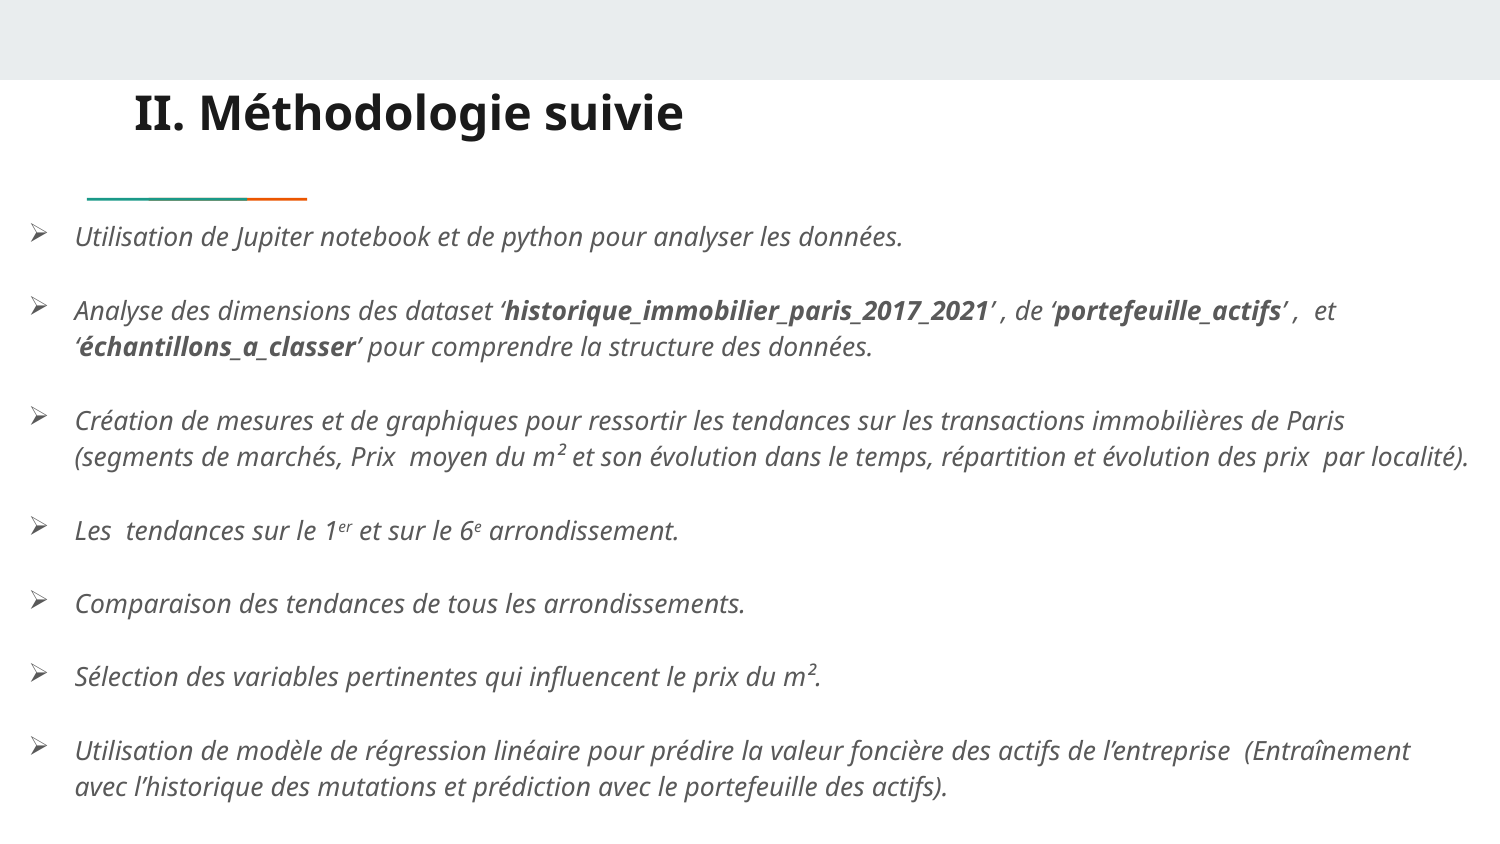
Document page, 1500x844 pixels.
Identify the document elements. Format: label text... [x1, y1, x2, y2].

list Utilisation de Jupiter notebook et de python pour analyser les données. Analyse des dimensions des dataset ‘historique_immobilier_paris_2017_2021’ , de ‘portefeuille_actifs’ , et ‘échantillons_a_classer’ pour comprendre la structure des données. Création de mesures et de graphiques pour ressortir les tendances sur les transactions immobilières de Paris (segments de marchés, Prix moyen du m² et son évolution dans le temps, répartition et évolution des prix par localité). Les tendances sur le 1er et sur le 6e arrondissement. Comparaison des tendances de tous les arrondissements. Sélection des variables pertinentes qui influencent le prix du m². Utilisation de modèle de régression linéaire pour prédire la valeur foncière des actifs de l’entreprise (Entraînement avec l’historique des mutations et prédiction avec le portefeuille des actifs). [13, 200, 1487, 844]
title II. Méthodologie suivie [119, 67, 1381, 156]
